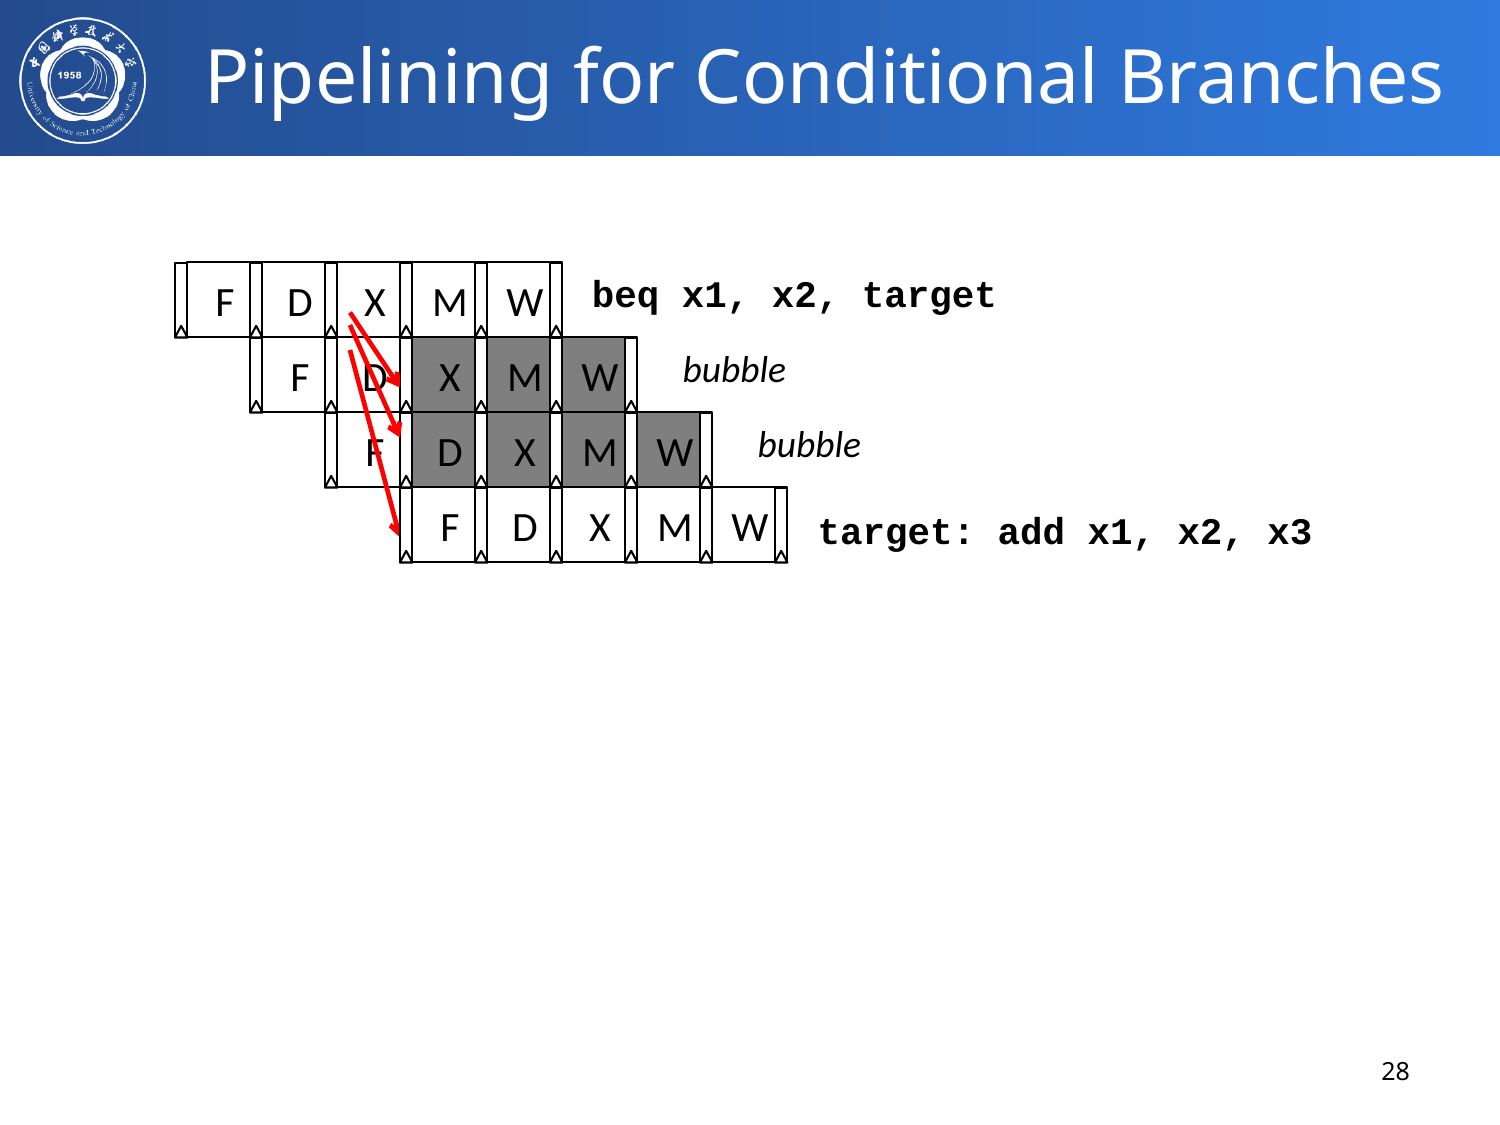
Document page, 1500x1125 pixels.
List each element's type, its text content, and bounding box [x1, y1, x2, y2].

slide_number 28 [1074, 1042, 1425, 1103]
title Pipelining for Conditional Branches [150, 0, 1500, 148]
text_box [174, 261, 1331, 563]
picture [19, 17, 146, 144]
